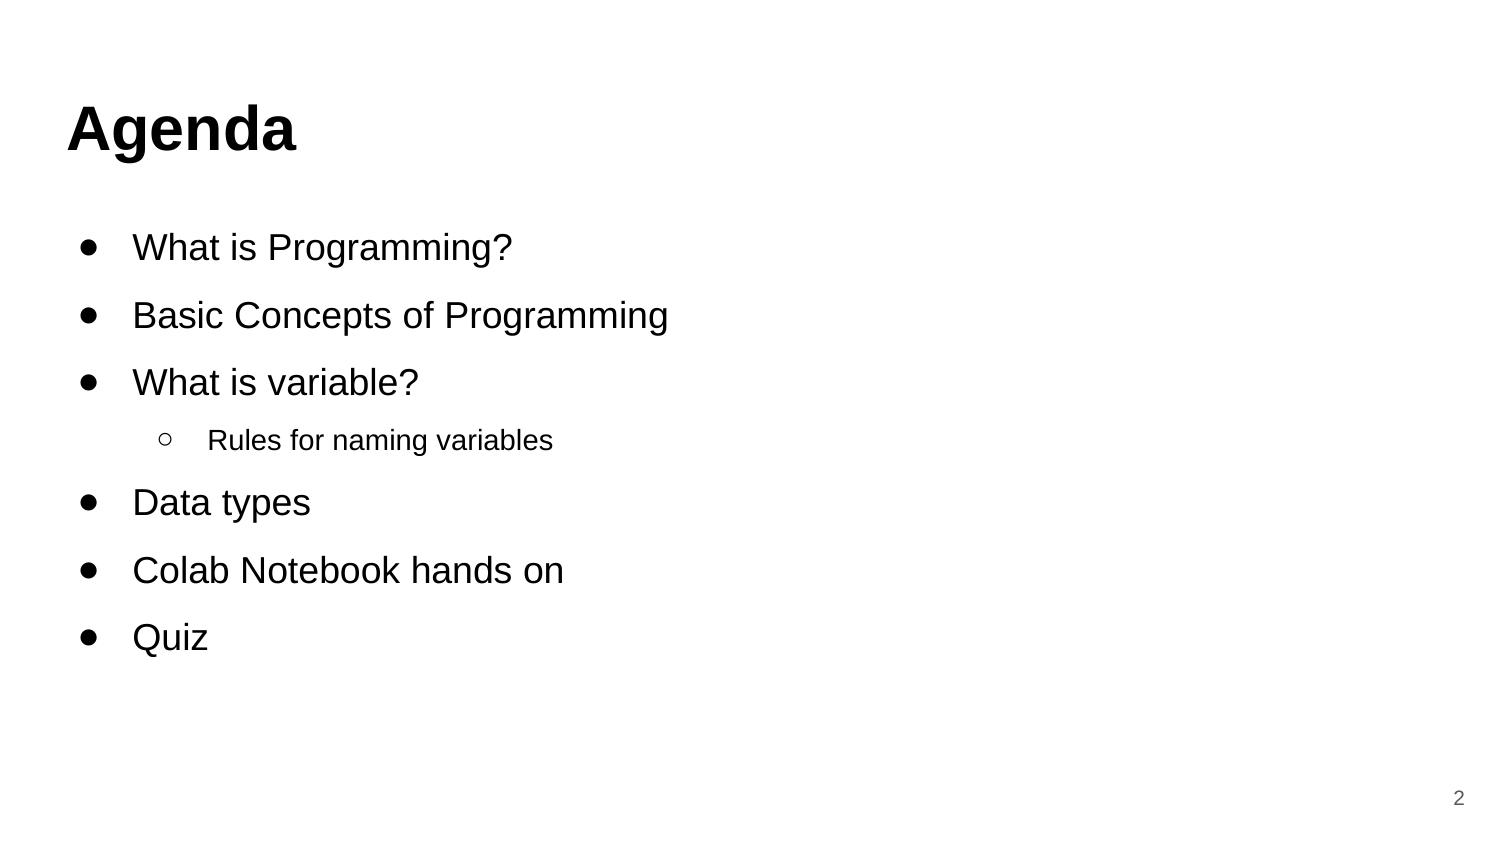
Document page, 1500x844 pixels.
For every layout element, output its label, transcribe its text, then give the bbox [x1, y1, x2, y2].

list What is Programming? Basic Concepts of Programming What is variable? Rules for naming variables Data types Colab Notebook hands on Quiz [42, 185, 1462, 830]
slide_number ‹#› [1389, 764, 1480, 830]
title Agenda [51, 72, 1449, 167]
